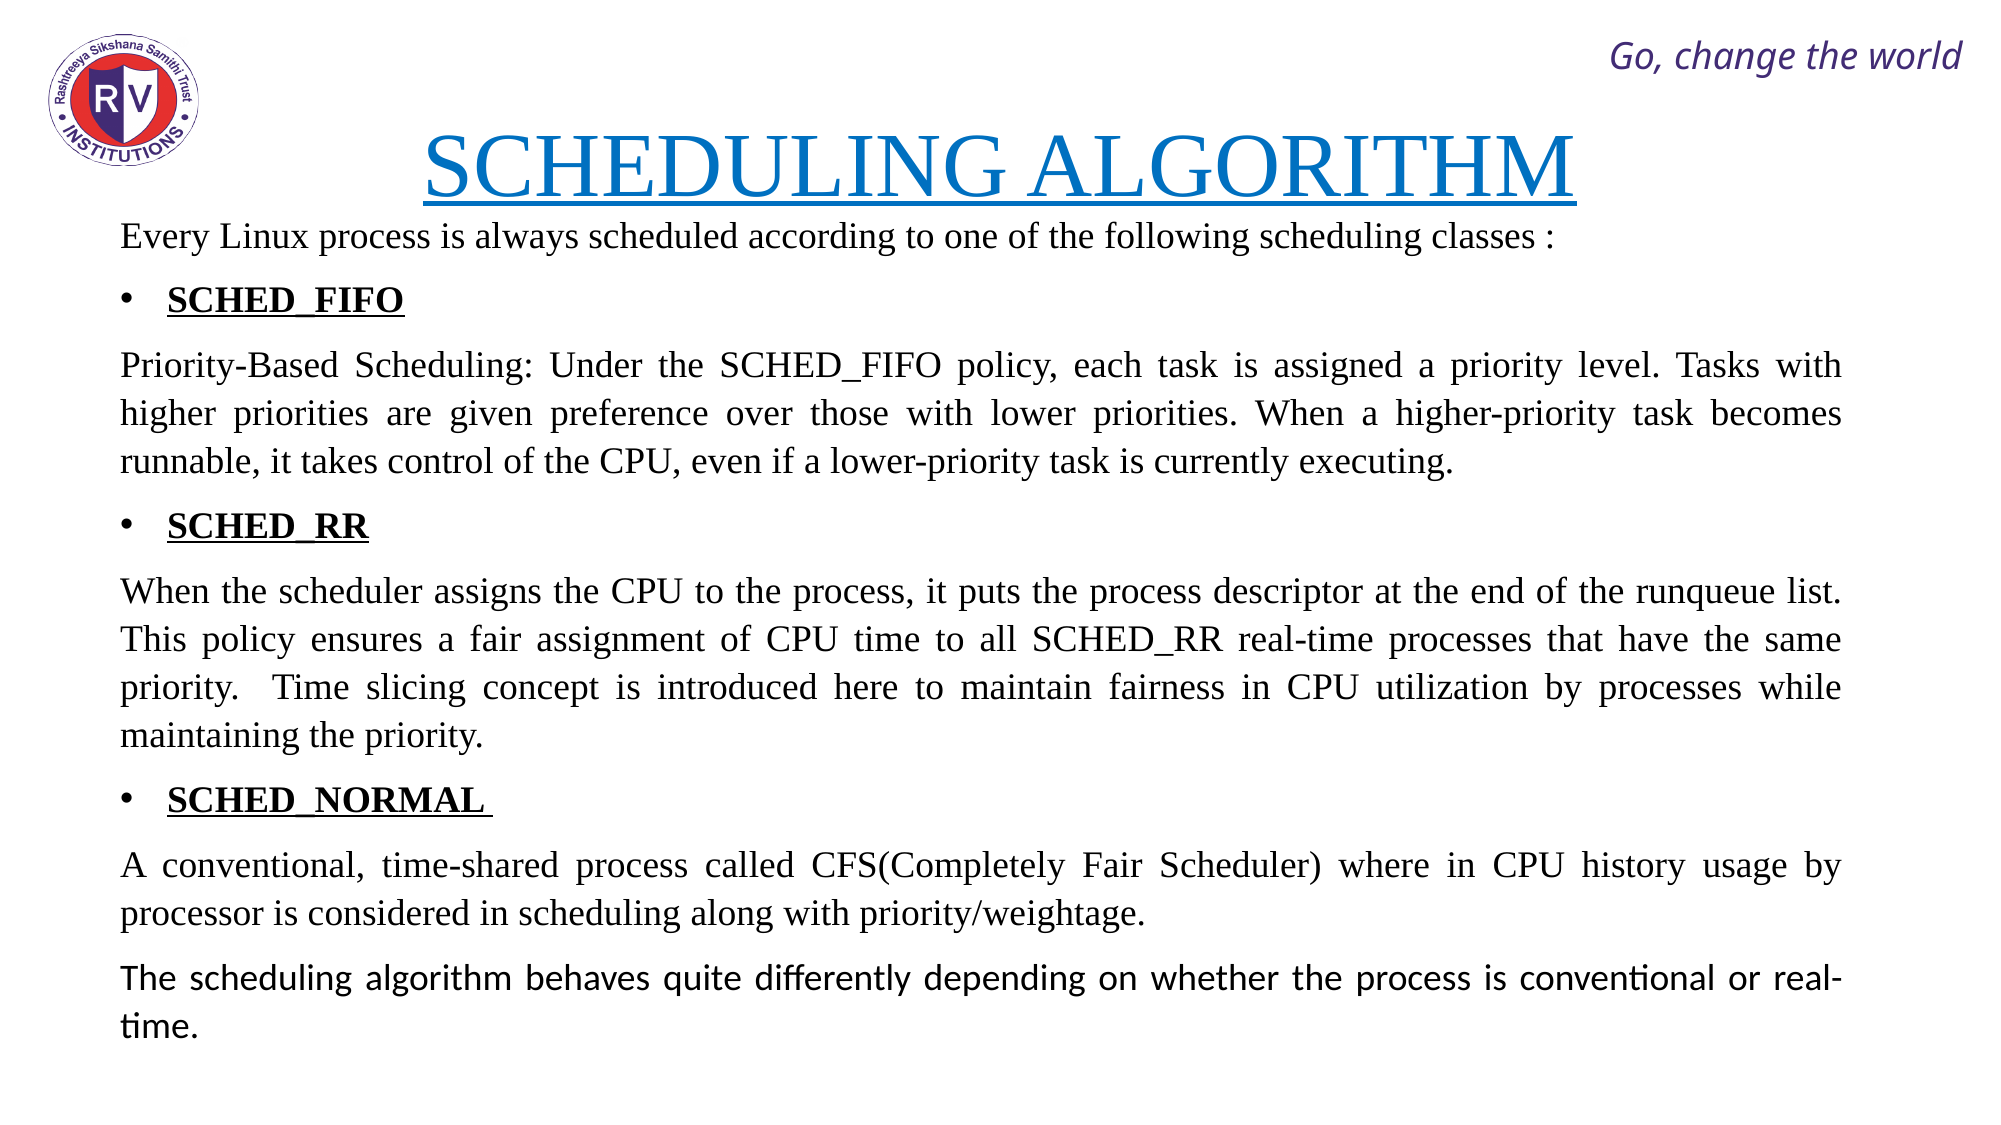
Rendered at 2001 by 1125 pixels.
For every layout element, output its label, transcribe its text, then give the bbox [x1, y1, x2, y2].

text_box Go, change the world [1592, 25, 1981, 85]
text_box [48, 34, 199, 166]
text_box SCHEDULING ALGORITHM [137, 0, 1863, 218]
text_box Every Linux process is always scheduled according to one of the following scheduling classes : SCHED_FIFO Priority-Based Scheduling: Under the SCHED_FIFO policy, each task is assigned a priority level. Tasks with higher priorities are given preference over those with lower priorities. When a higher-priority task becomes runnable, it takes control of the CPU, even if a lower-priority task is currently executing. SCHED_RR When the scheduler assigns the CPU to the process, it puts the process descriptor at the end of the runqueue list. This policy ensures a fair assignment of CPU time to all SCHED_RR real-time processes that have the same priority. Time slicing concept is introduced here to maintain fairness in CPU utilization by processes while maintaining the priority. SCHED_NORMAL A conventional, time-shared process called CFS(Completely Fair Scheduler) where in CPU history usage by processor is considered in scheduling along with priority/weightage. The scheduling algorithm behaves quite differently depending on whether the process is conventional or real-time. [105, 200, 1860, 1054]
